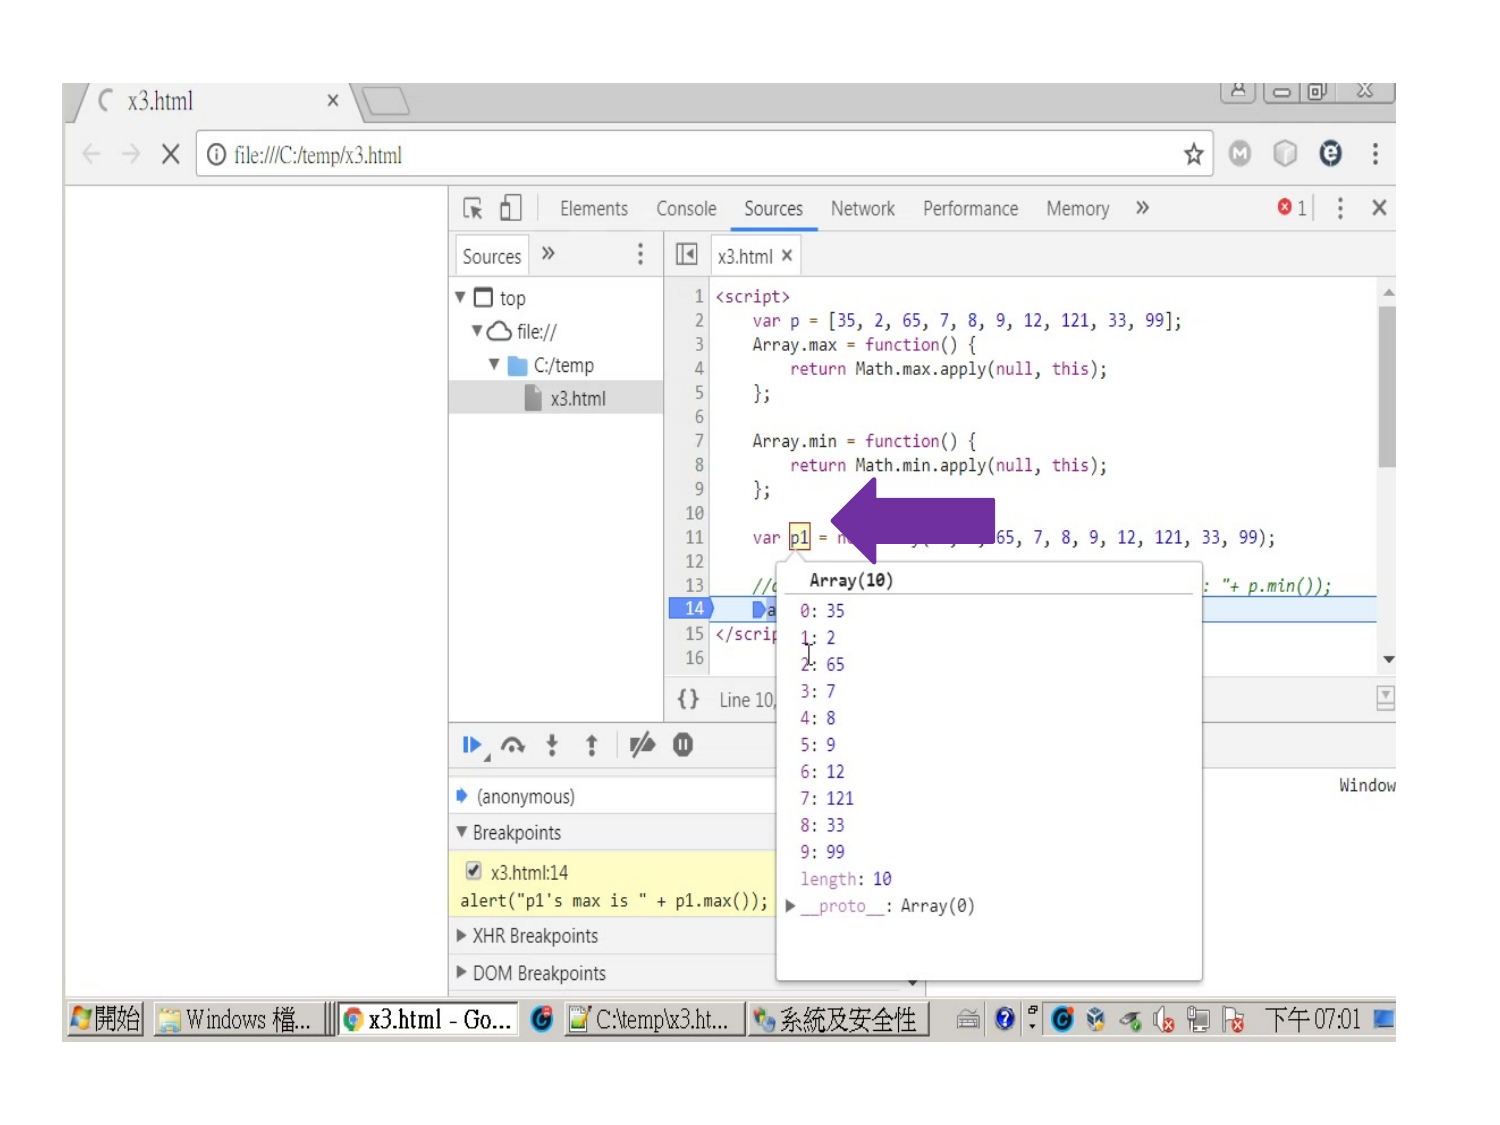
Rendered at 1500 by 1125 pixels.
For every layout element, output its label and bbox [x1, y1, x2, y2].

picture [62, 83, 1396, 1042]
